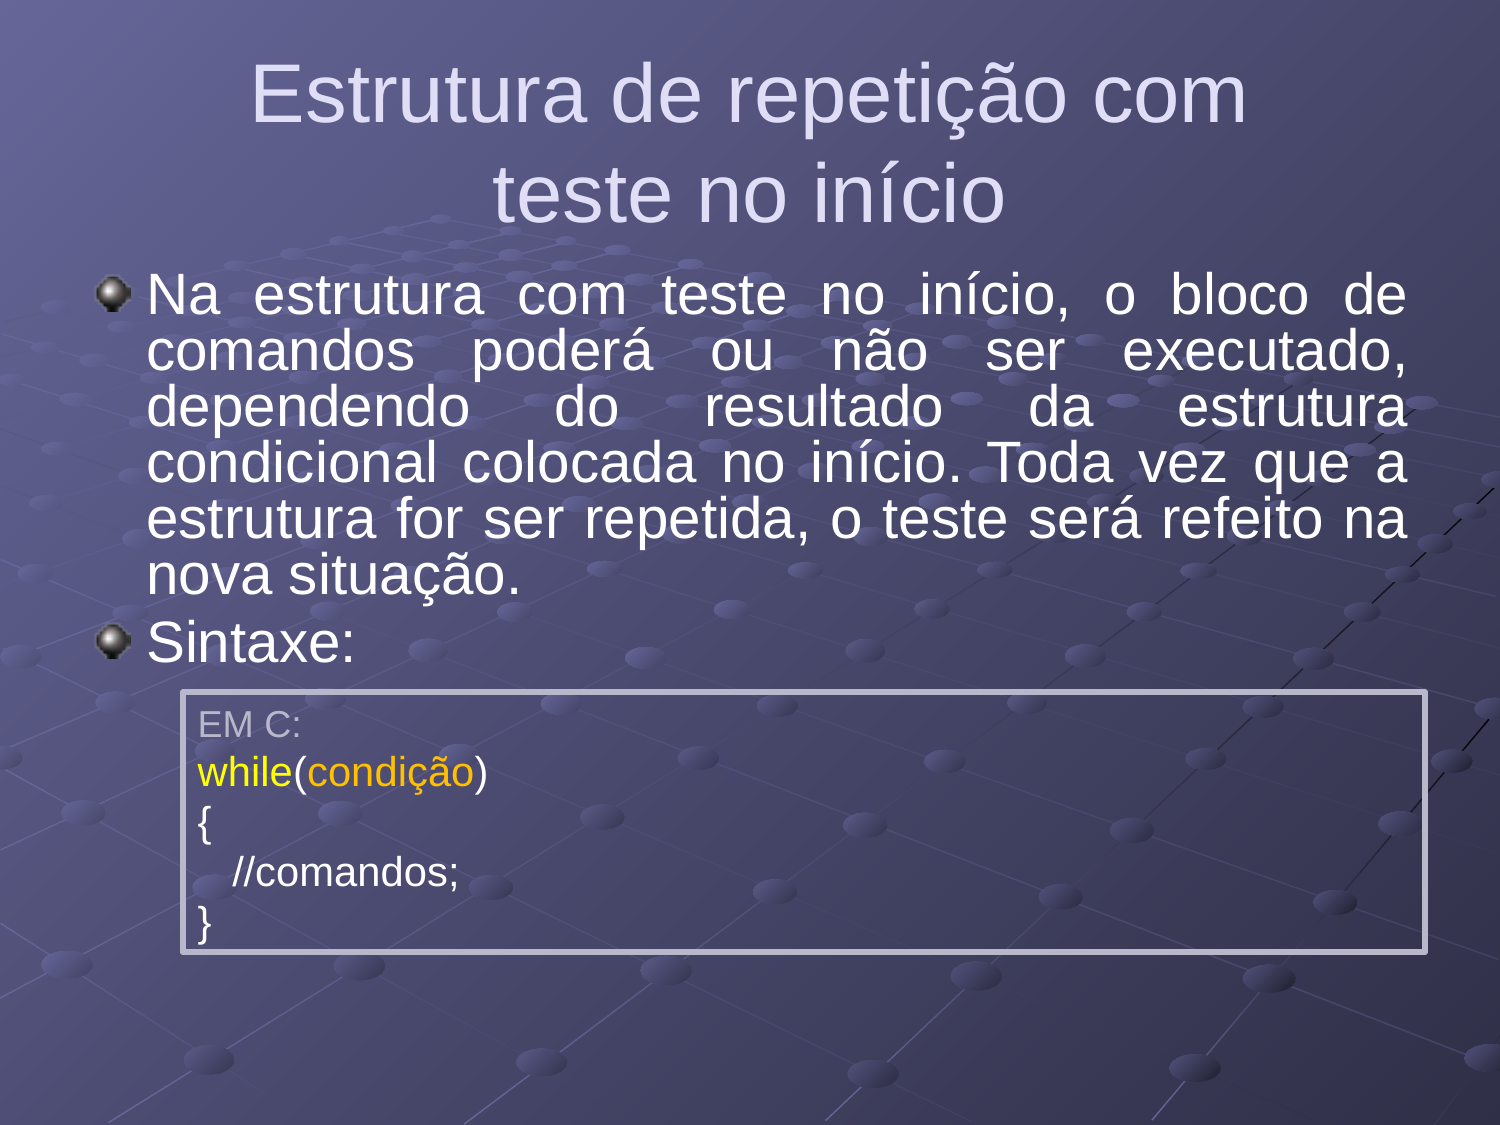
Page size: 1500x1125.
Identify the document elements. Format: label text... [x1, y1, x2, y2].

title Estrutura de repetição com teste no início [74, 44, 1426, 233]
picture [90, 270, 131, 312]
text_box EM C: while(condição) { //comandos; } [183, 692, 1425, 953]
list Na estrutura com teste no início, o bloco de comandos poderá ou não ser executado, dependendo do resultado da estrutura condicional colocada no início. Toda vez que a estrutura for ser repetida, o teste será refeito na nova situação. Sintaxe: [74, 262, 1426, 1007]
picture [90, 618, 131, 659]
